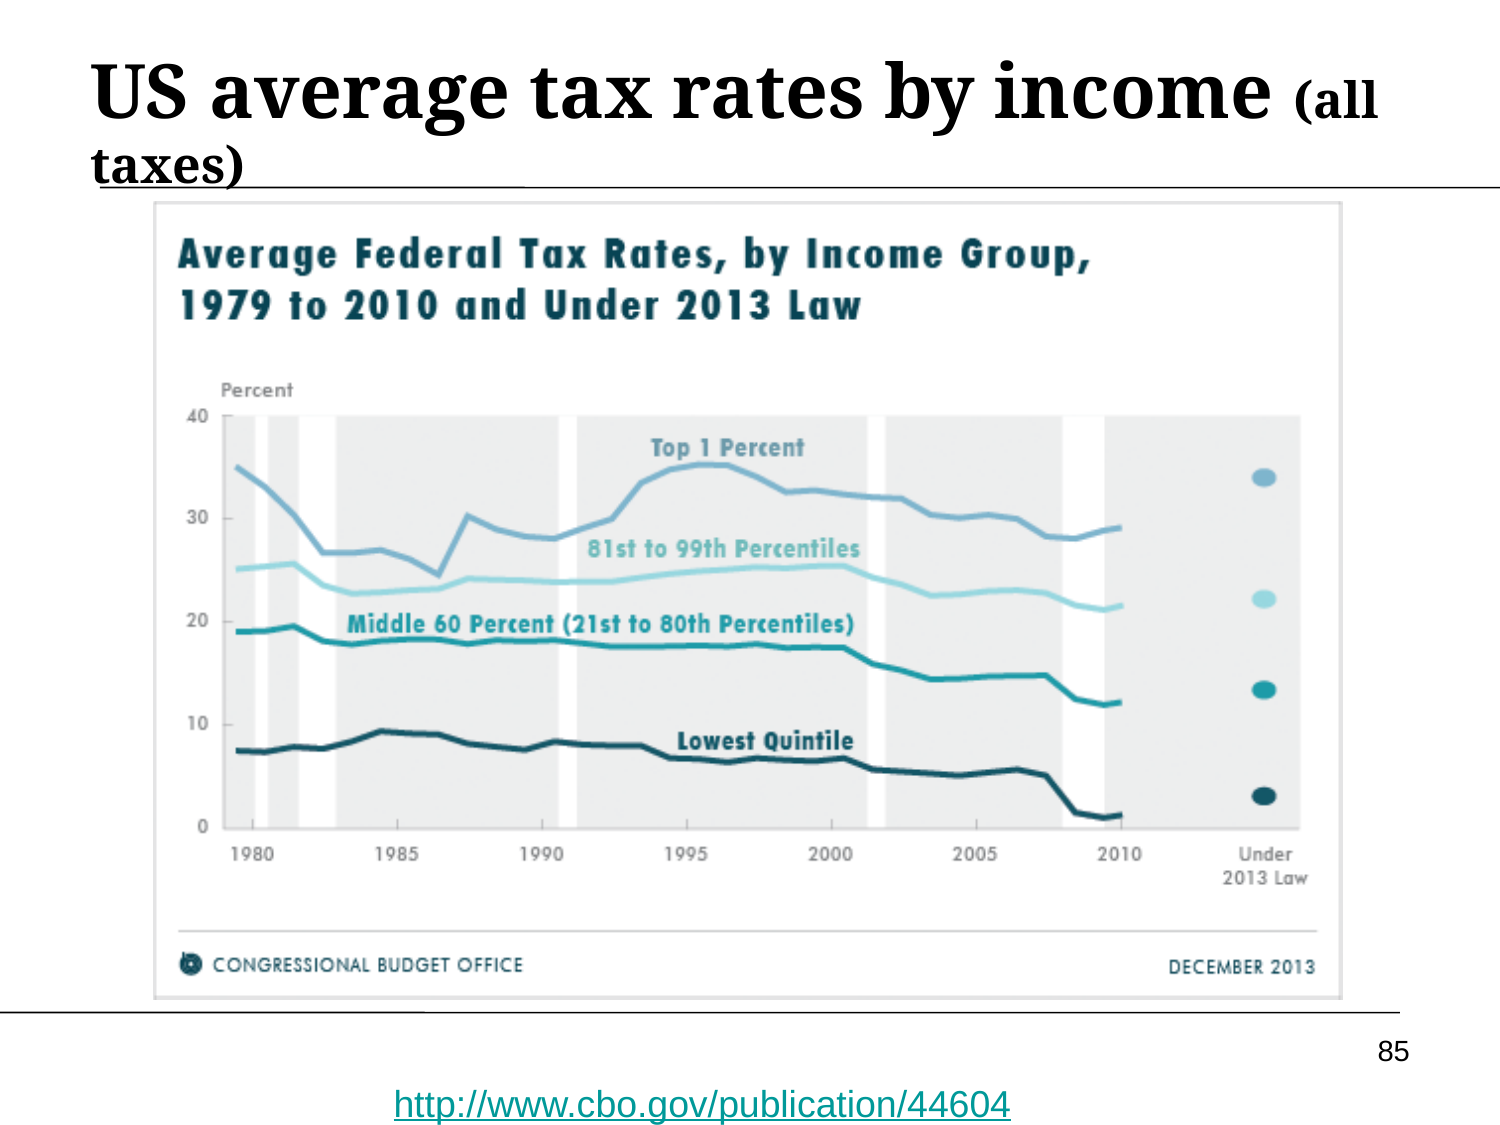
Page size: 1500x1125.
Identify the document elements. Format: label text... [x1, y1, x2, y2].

slide_number 85 [1074, 1024, 1426, 1103]
picture [153, 201, 1343, 1001]
title US average tax rates by income (all taxes) [75, 50, 1425, 188]
text_box http://www.cbo.gov/publication/44604 [378, 1072, 1027, 1125]
